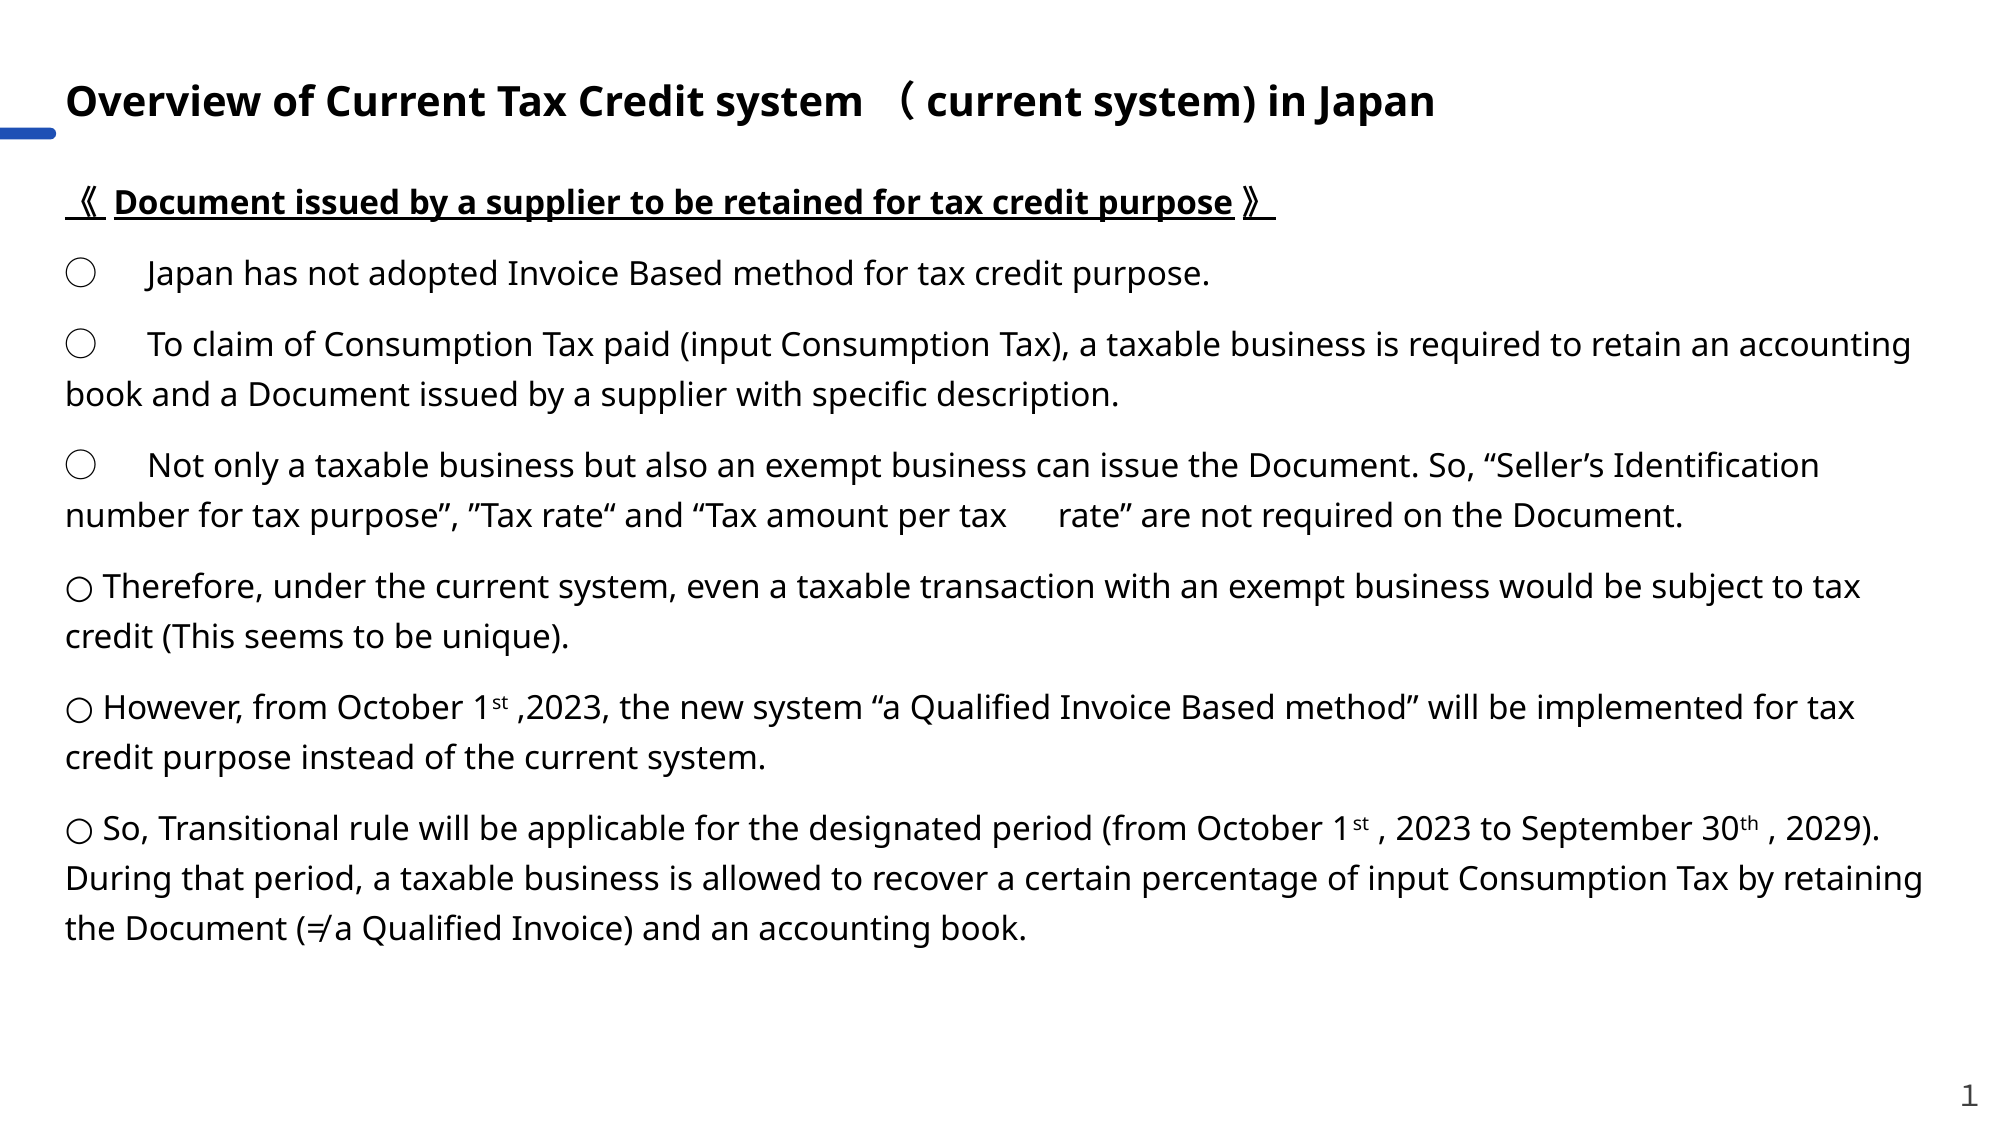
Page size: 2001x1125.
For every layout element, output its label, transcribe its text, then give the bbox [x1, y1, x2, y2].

text_box 《 Document issued by a supplier to be retained for tax credit purpose》 ○ Japan has not adopted Invoice Based method for tax credit purpose. ○ To claim of Consumption Tax paid (input Consumption Tax), a taxable business is required to retain an accounting book and a Document issued by a supplier with specific description. ○ Not only a taxable business but also an exempt business can issue the Document. So, “Seller’s Identification number for tax purpose”, ”Tax rate“ and “Tax amount per tax rate” are not required on the Document. ○ Therefore, under the current system, even a taxable transaction with an exempt business would be subject to tax credit (This seems to be unique). ○ However, from October 1st ,2023, the new system “a Qualified Invoice Based method” will be implemented for tax credit purpose instead of the current system. ○ So, Transitional rule will be applicable for the designated period (from October 1st , 2023 to September 30th , 2029). During that period, a taxable business is allowed to recover a certain percentage of input Consumption Tax by retaining the Document (≠ a Qualified Invoice) and an accounting book. [49, 176, 1961, 955]
slide_number １ [1550, 1065, 2000, 1125]
text_box Overview of Current Tax Credit system（current system) in Japan [49, 72, 1775, 133]
